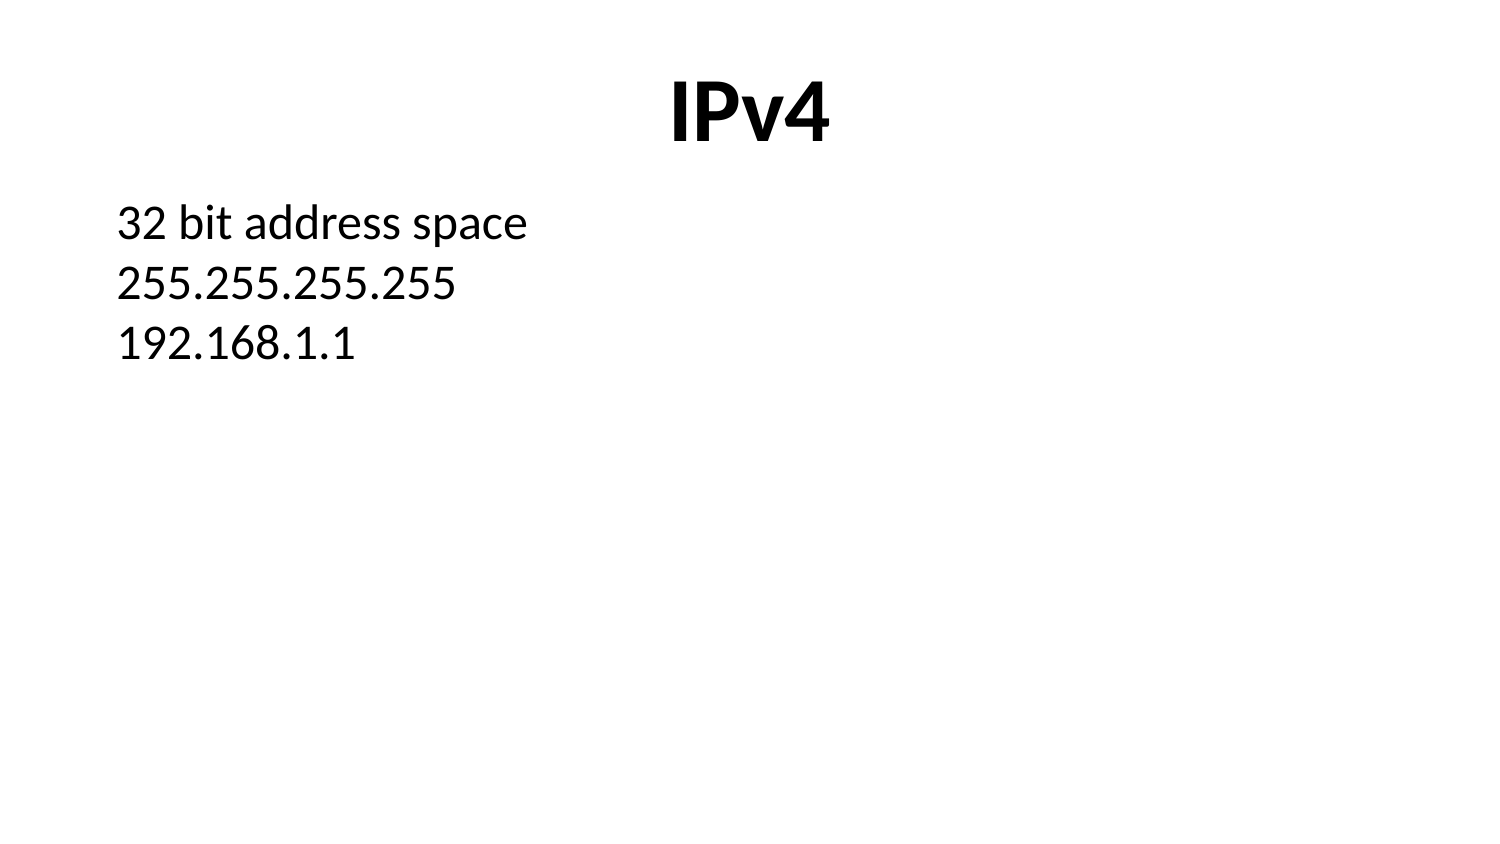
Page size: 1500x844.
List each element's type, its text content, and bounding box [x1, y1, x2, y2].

title IPv4 [75, 33, 1425, 175]
list 32 bit address space 255.255.255.255 192.168.1.1 [88, 174, 1439, 485]
